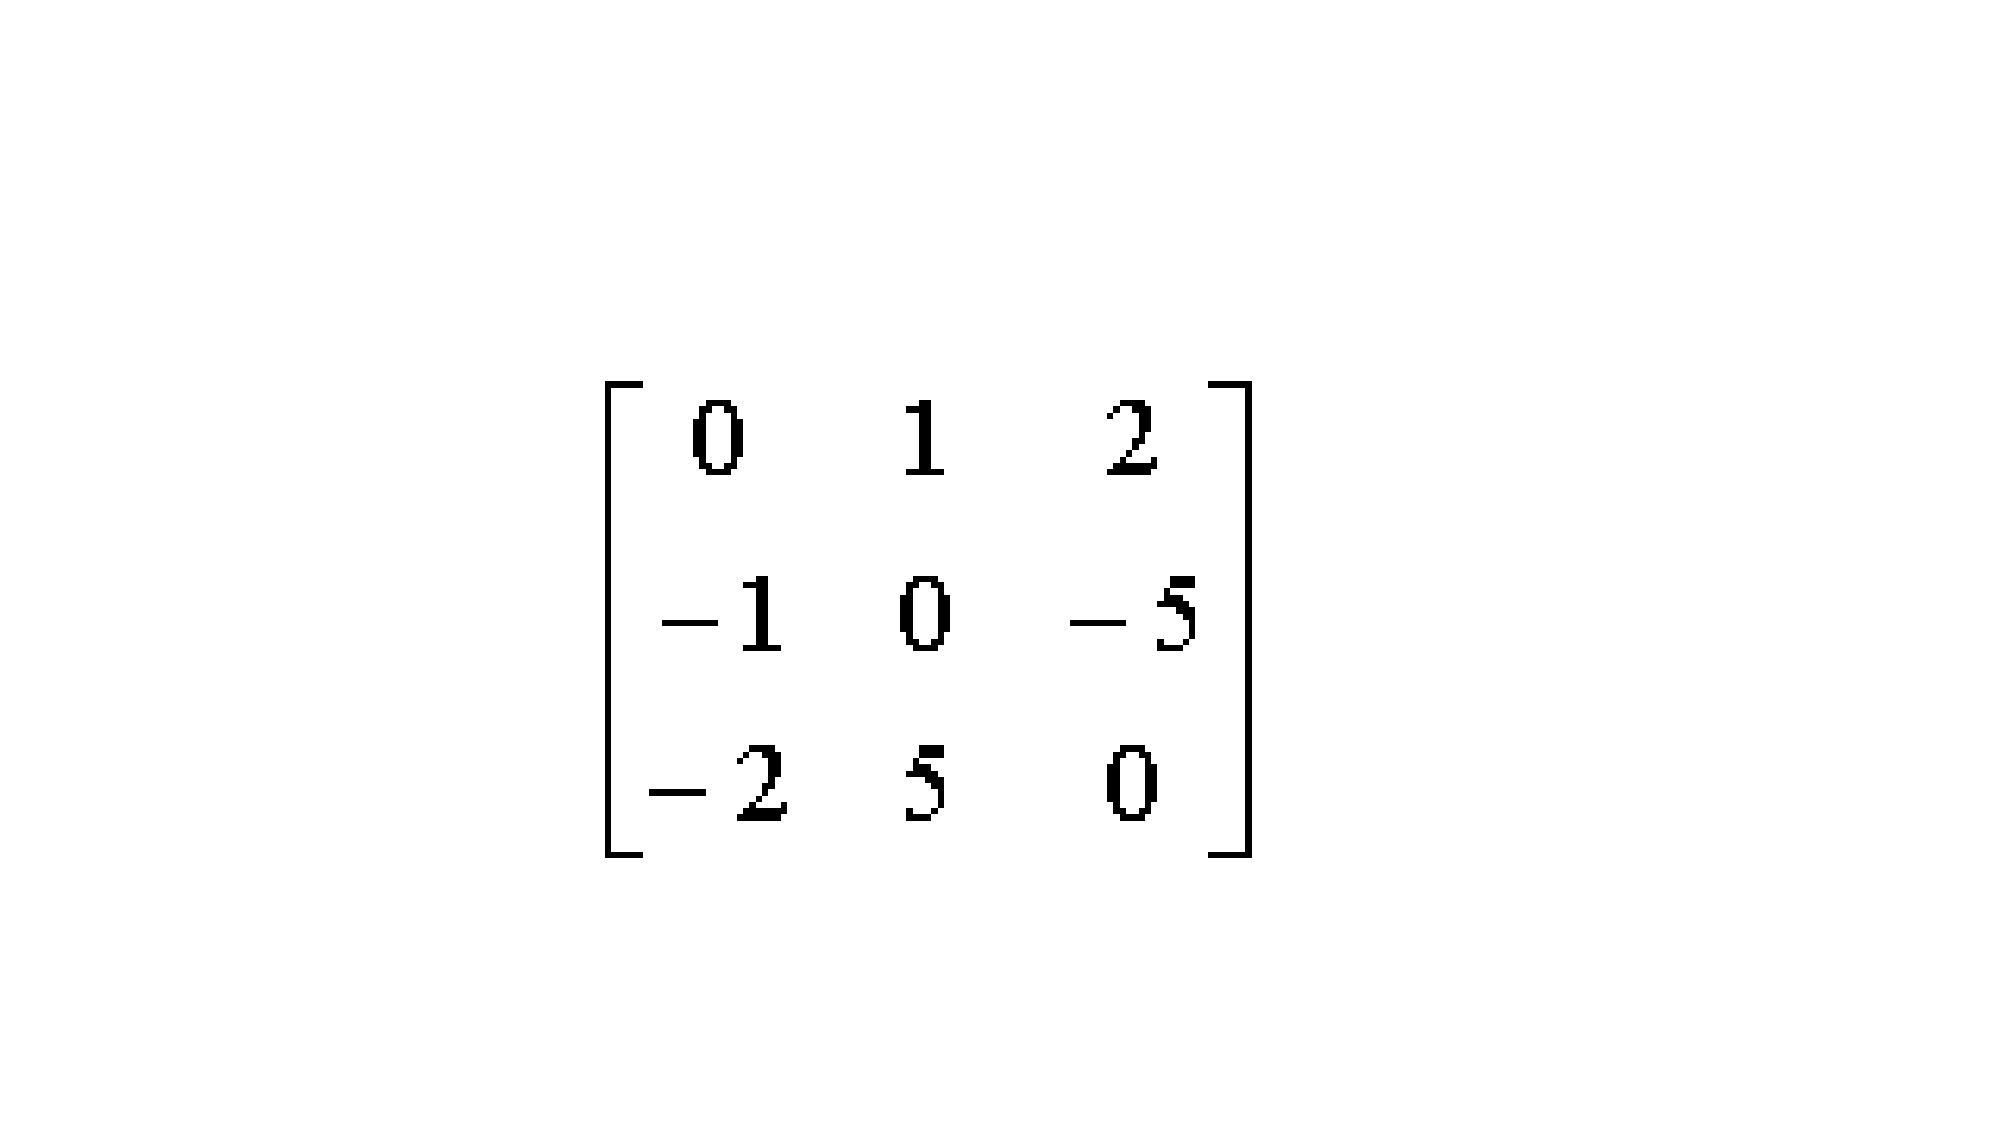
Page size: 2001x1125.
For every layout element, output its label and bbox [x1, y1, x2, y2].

picture [524, 319, 1296, 928]
